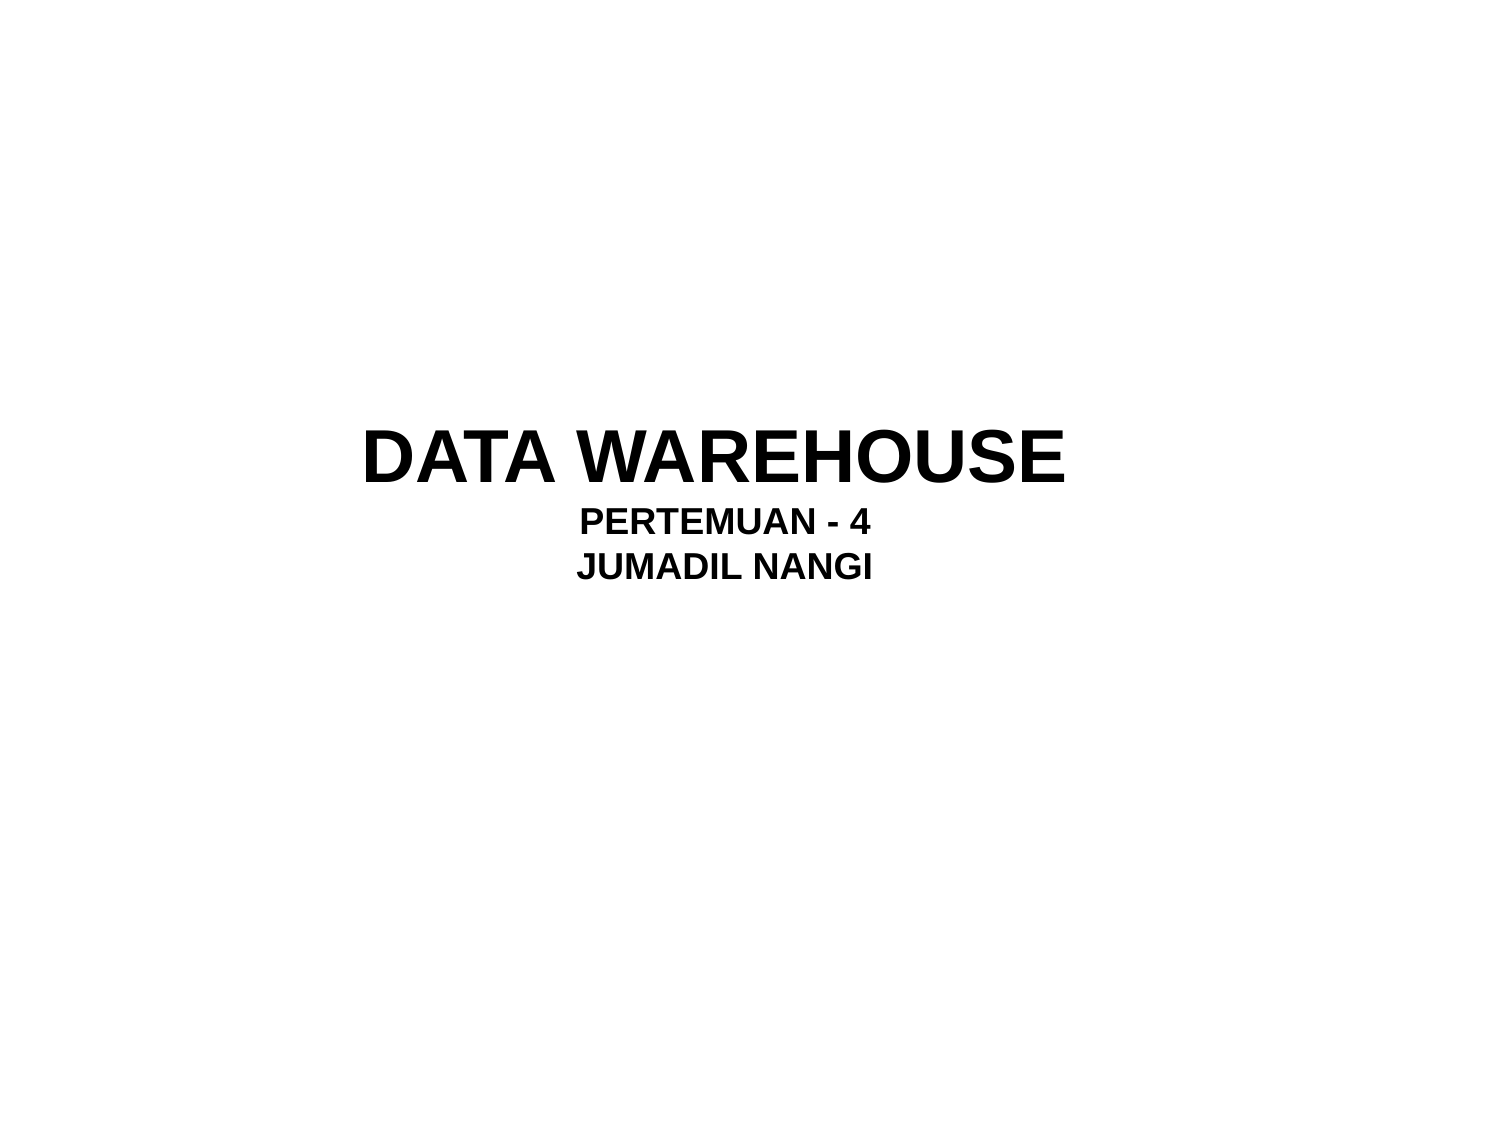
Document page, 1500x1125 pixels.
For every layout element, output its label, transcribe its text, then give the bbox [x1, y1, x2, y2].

text_box DATA WAREHOUSE PERTEMUAN - 4 JUMADIL NANGI [262, 399, 1188, 595]
